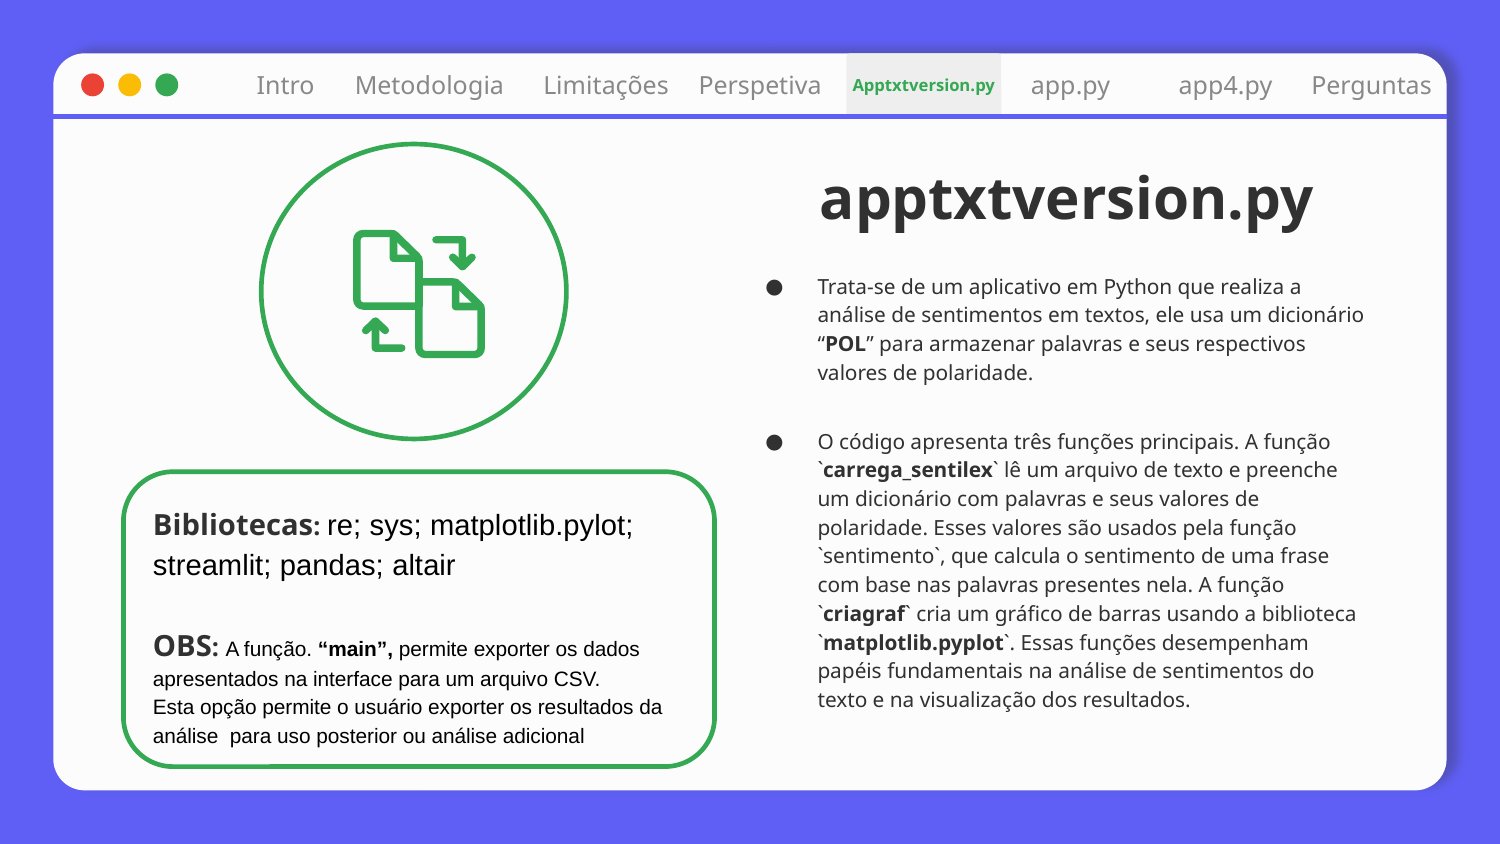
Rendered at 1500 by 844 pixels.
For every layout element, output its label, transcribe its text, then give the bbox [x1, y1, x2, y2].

text_box Bibliotecas: re; sys; matplotlib.pylot; streamlit; pandas; altair OBS: A função. “main”, permite exporter os dados apresentados na interface para um arquivo CSV. Esta opção permite o usuário exporter os resultados da análise para uso posterior ou análise adicional [123, 471, 715, 767]
text_box [261, 144, 567, 439]
text_box Limitações [528, 53, 683, 114]
text_box Perspetiva [682, 53, 838, 114]
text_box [352, 229, 486, 359]
text_box Apptxtversion.py [846, 53, 983, 114]
text_box Metodologia [349, 53, 510, 114]
text_box Perguntas [1302, 53, 1461, 117]
text_box app.py [982, 53, 1149, 114]
list Trata-se de um aplicativo em Python que realiza a análise de sentimentos em textos, ele usa um dicionário “POL” para armazenar palavras e seus respectivos valores de polaridade. O código apresenta três funções principais. A função `carrega_sentilex` lê um arquivo de texto e preenche um dicionário com palavras e seus valores de polaridade. Esses valores são usados pela função `sentimento`, que calcula o sentimento de uma frase com base nas palavras presentes nela. A função `criagraf` cria um gráfico de barras usando a biblioteca `matplotlib.pyplot`. Essas funções desempenham papéis fundamentais na análise de sentimentos do texto e na visualização dos resultados. [750, 254, 1384, 756]
text_box Intro [208, 53, 351, 114]
text_box app4.py [1148, 53, 1303, 114]
title apptxtversion.py [750, 168, 1384, 246]
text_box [80, 73, 179, 97]
